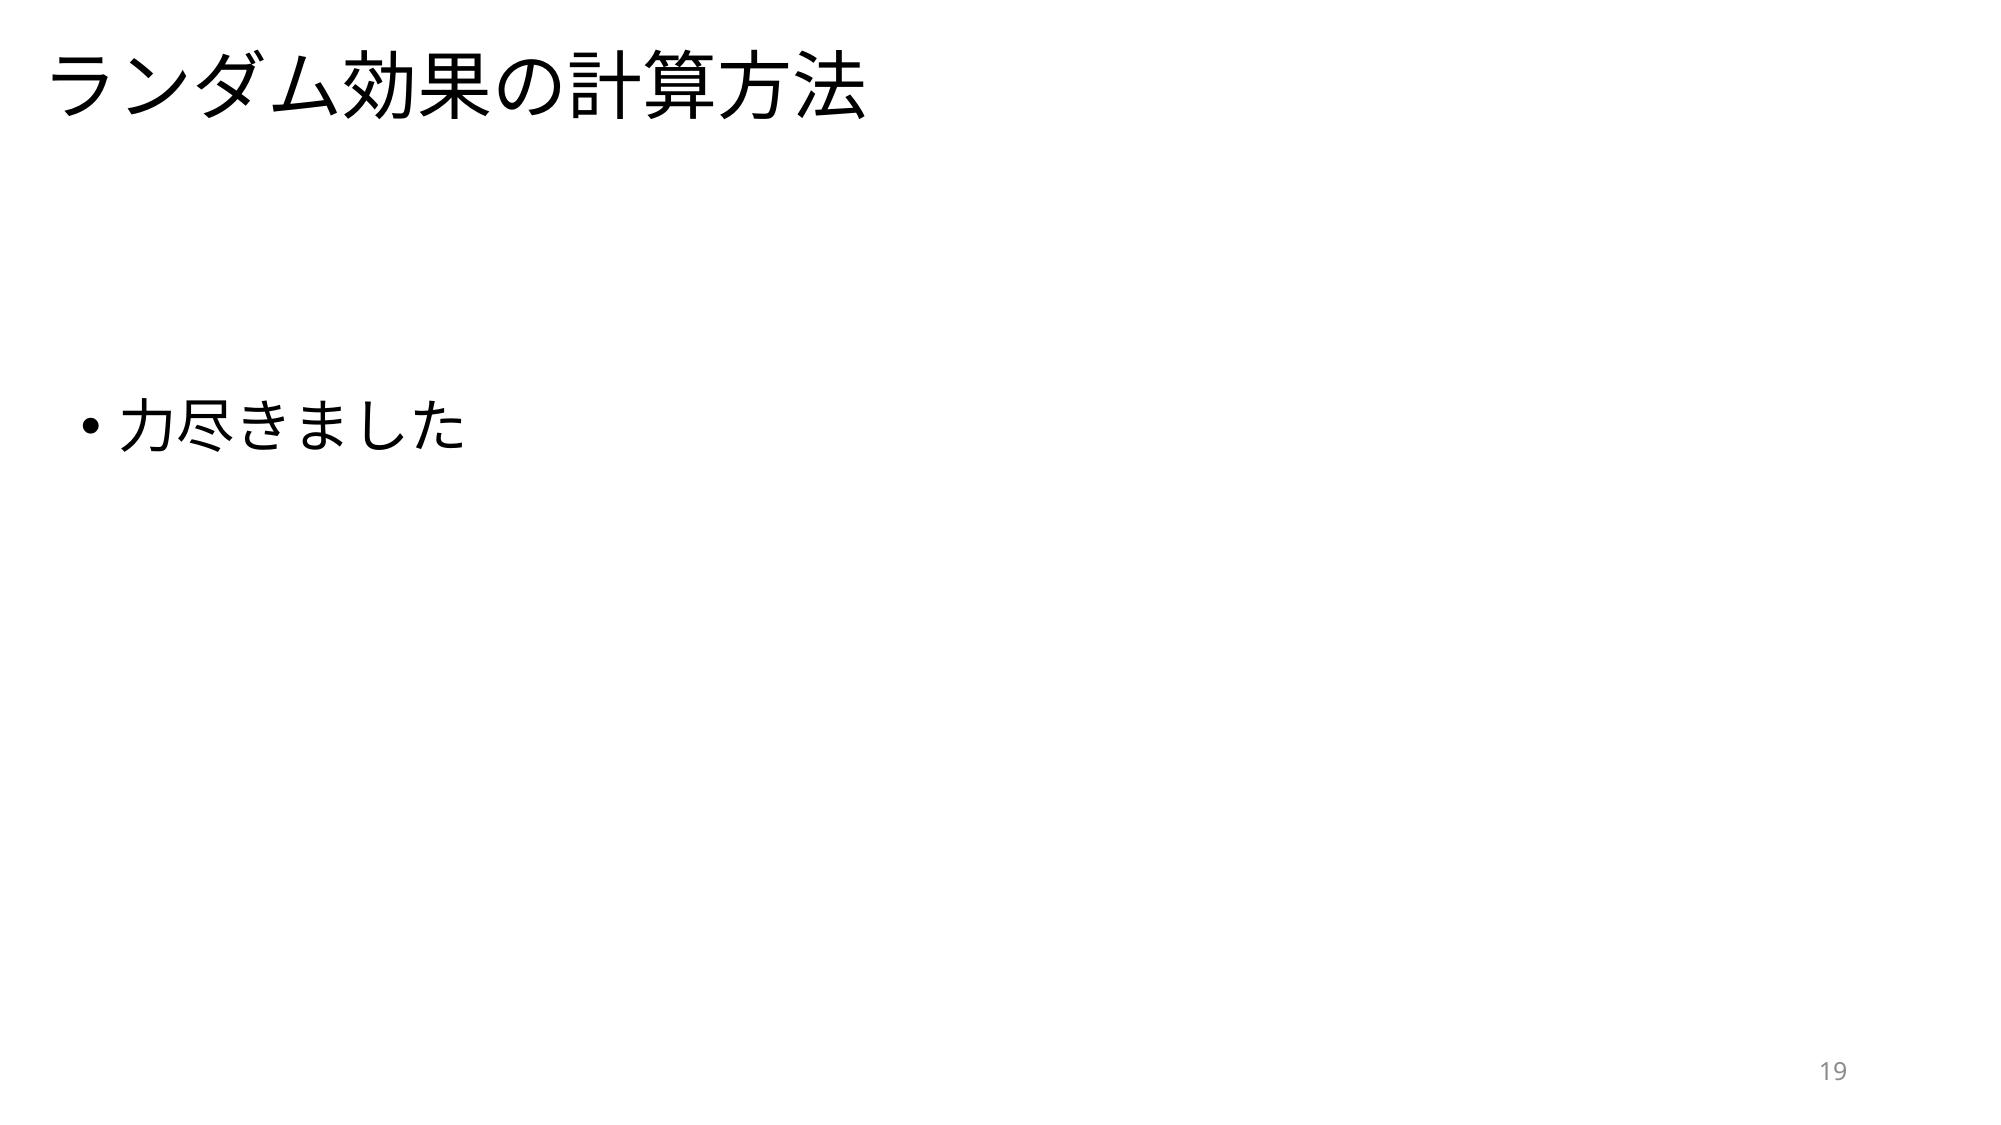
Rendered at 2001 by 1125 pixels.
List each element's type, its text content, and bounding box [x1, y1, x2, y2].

title ランダム効果の計算方法 [27, 24, 1753, 155]
list 力尽きました [65, 299, 2000, 1125]
